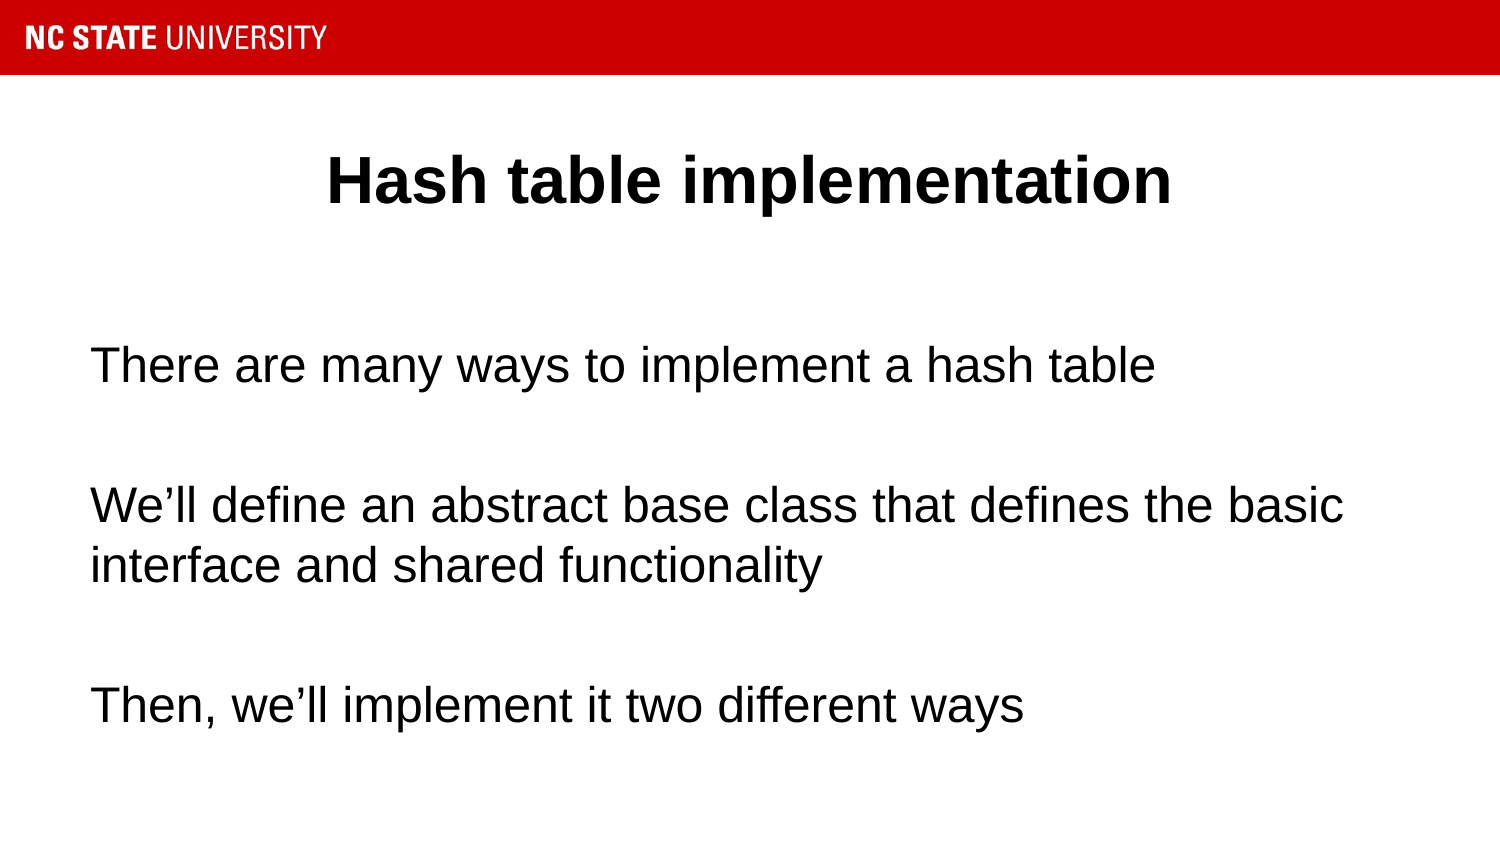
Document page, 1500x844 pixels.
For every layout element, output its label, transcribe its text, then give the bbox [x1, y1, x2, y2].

picture [0, 0, 1500, 75]
title Hash table implementation [75, 110, 1425, 243]
list There are many ways to implement a hash table We’ll define an abstract base class that defines the basic interface and shared functionality Then, we’ll implement it two different ways [75, 317, 1425, 700]
